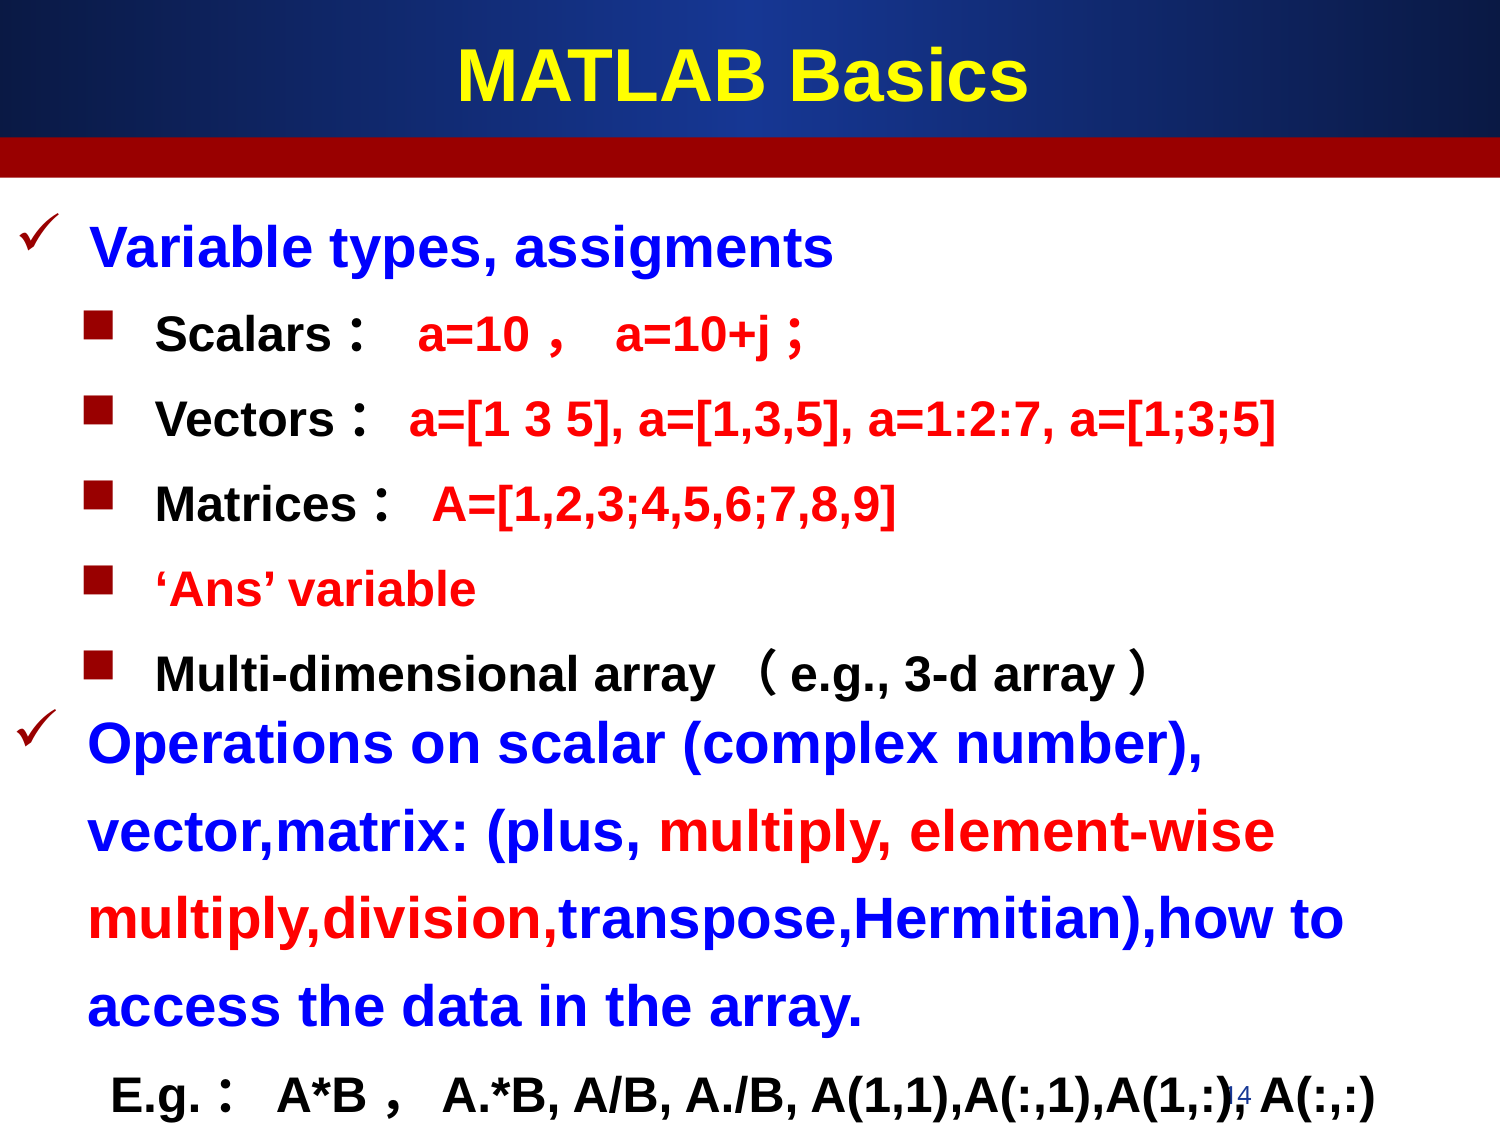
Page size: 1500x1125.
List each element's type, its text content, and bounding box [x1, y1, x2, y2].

text_box Operations on scalar (complex number), vector,matrix: (plus, multiply, element-wise multiply,division,transpose,Hermitian),how to access the data in the array. E.g.：A*B，A.*B, A/B, A./B, A(1,1),A(:,1),A(1,:), A(:,:) [0, 680, 1468, 775]
title MATLAB Basics [50, 24, 1438, 118]
text_box Scalars： a=10， a=10+j； Vectors：a=[1 3 5], a=[1,3,5], a=1:2:7, a=[1;3;5] Matrices：A=[1,2,3;4,5,6;7,8,9] ‘Ans’ variable Multi-dimensional array（e.g., 3-d array） [64, 278, 1500, 374]
text_box Variable types, assigments [0, 184, 1471, 279]
slide_number 14 [1062, 1072, 1413, 1125]
